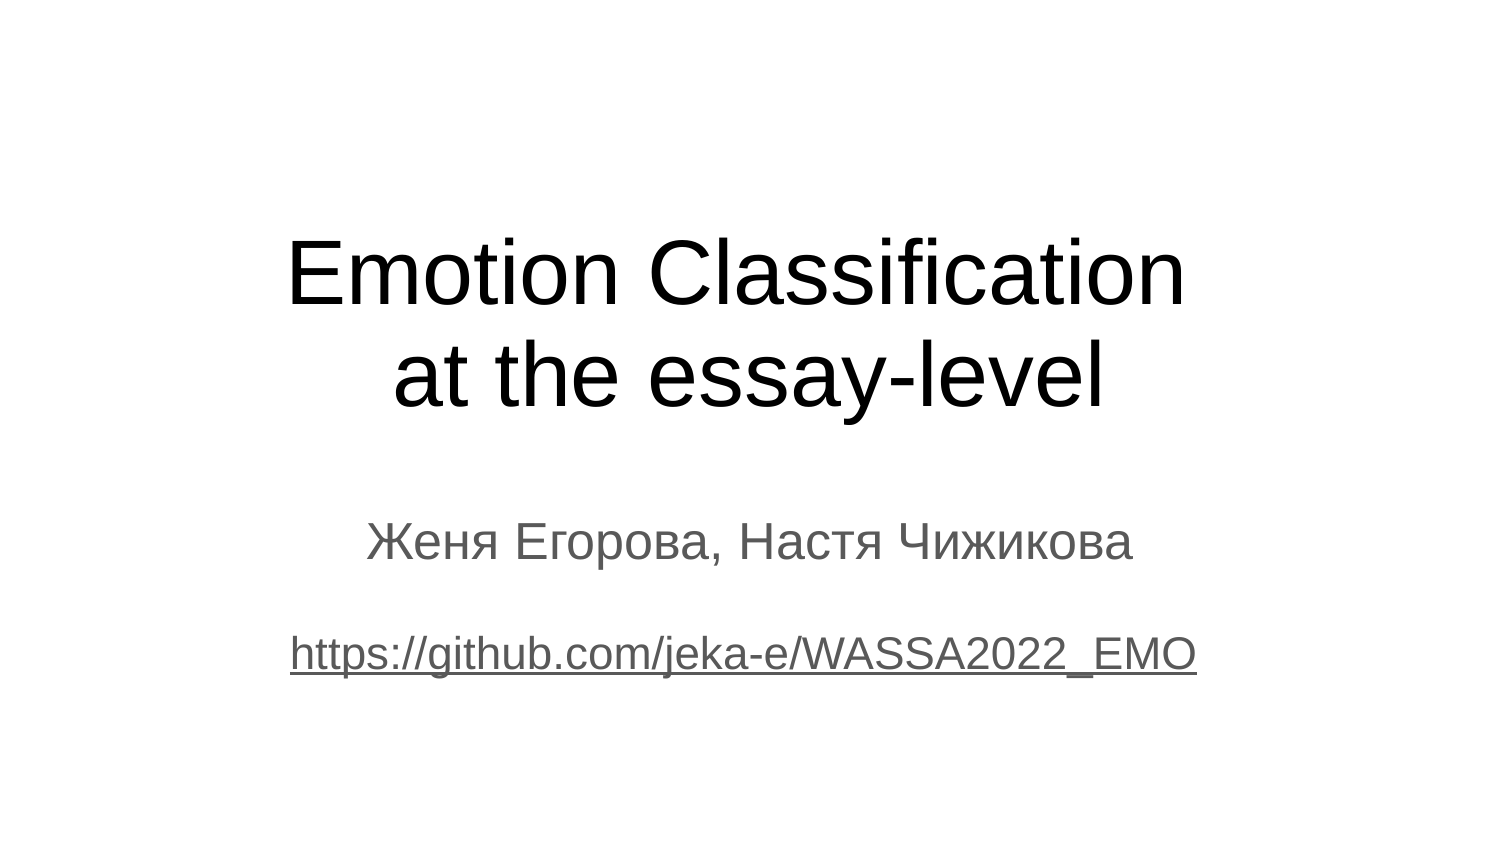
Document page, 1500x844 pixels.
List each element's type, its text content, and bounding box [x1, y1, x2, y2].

title Emotion Classification at the essay-level [51, 126, 1449, 442]
subtitle Женя Егорова, Настя Чижикова https://github.com/jeka-e/WASSA2022_EMO [51, 497, 1449, 750]
